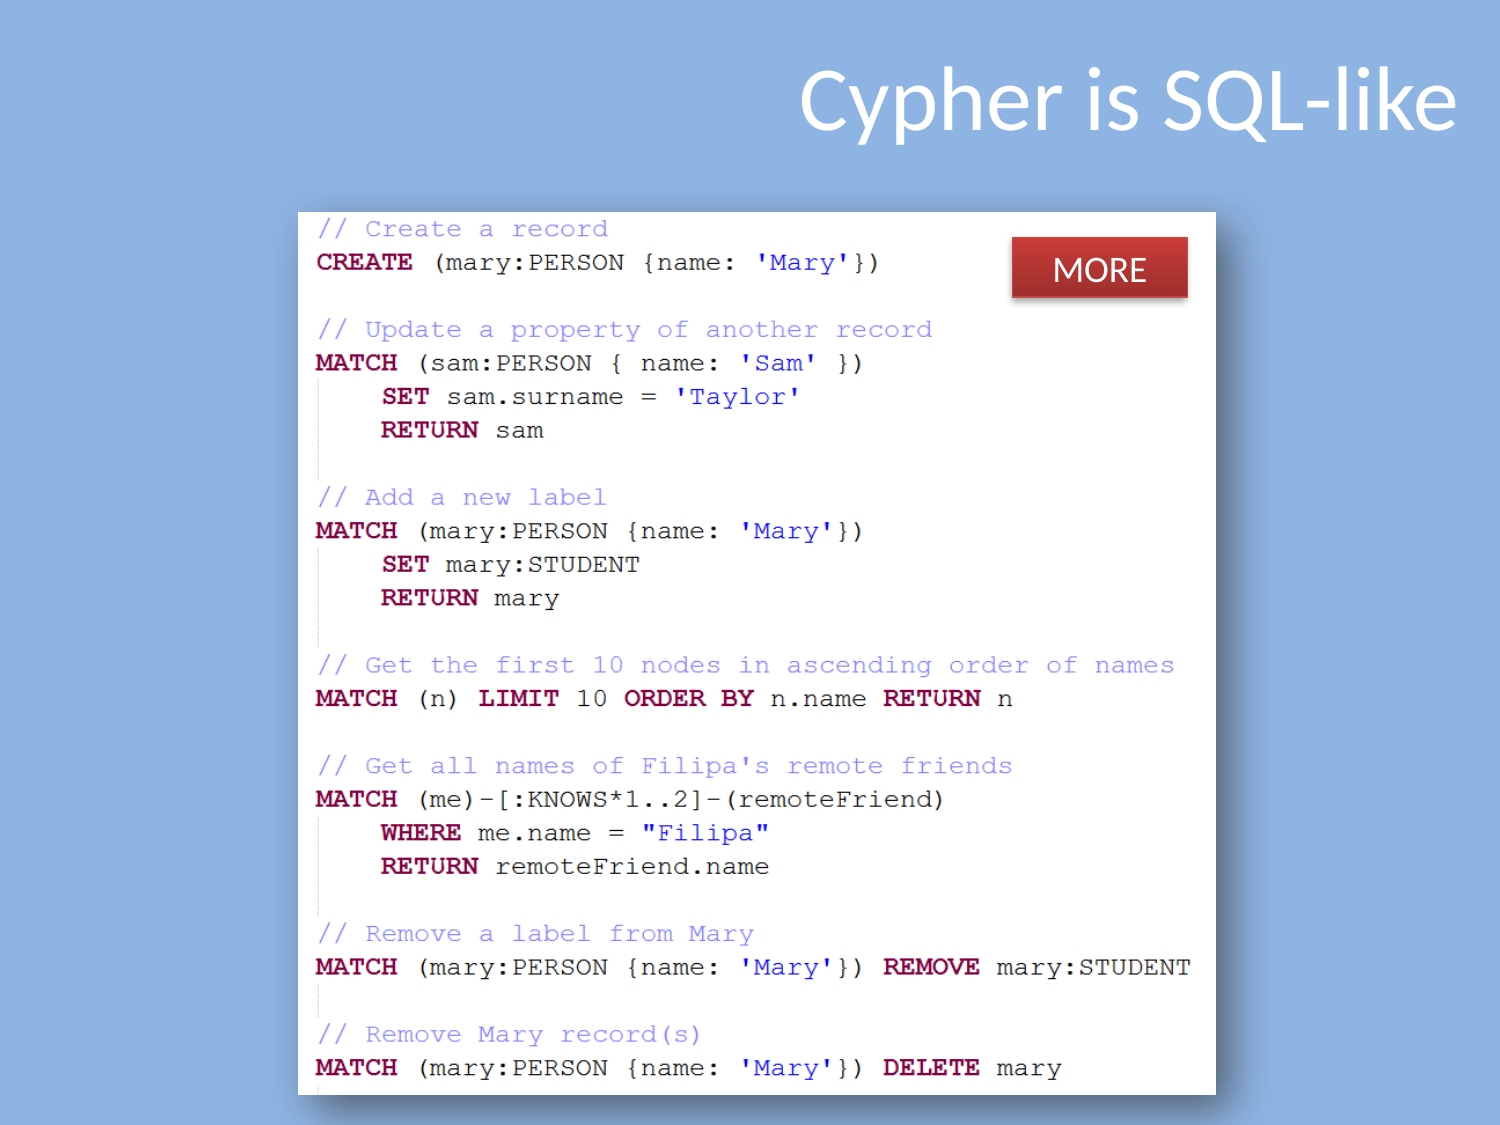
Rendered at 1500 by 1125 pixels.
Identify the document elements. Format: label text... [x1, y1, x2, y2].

picture [298, 212, 1216, 1095]
title Cypher is SQL-like [24, 12, 1475, 175]
